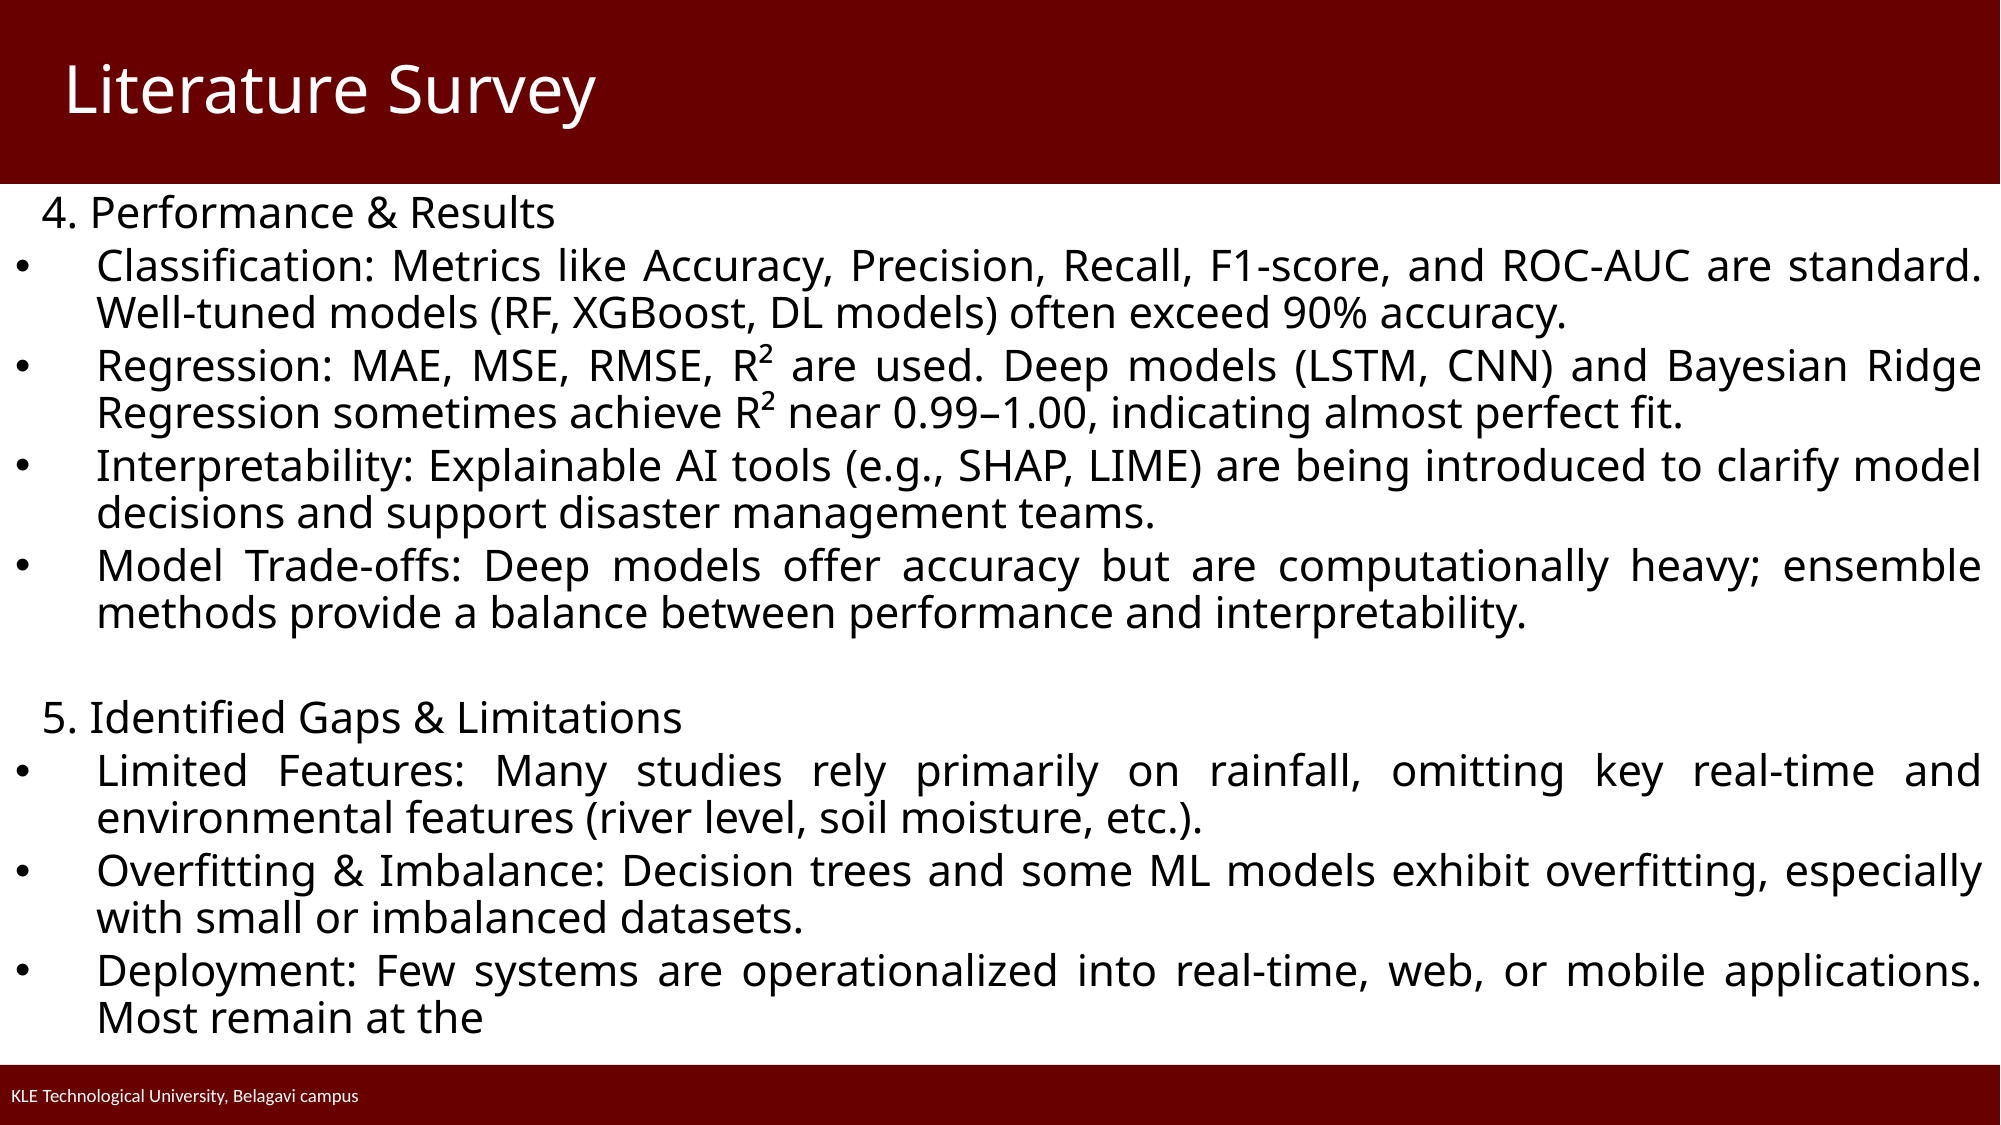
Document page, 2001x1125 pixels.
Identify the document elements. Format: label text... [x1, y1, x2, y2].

text_box 4. Performance & Results Classification: Metrics like Accuracy, Precision, Recall, F1-score, and ROC-AUC are standard. Well-tuned models (RF, XGBoost, DL models) often exceed 90% accuracy. Regression: MAE, MSE, RMSE, R² are used. Deep models (LSTM, CNN) and Bayesian Ridge Regression sometimes achieve R² near 0.99–1.00, indicating almost perfect fit. Interpretability: Explainable AI tools (e.g., SHAP, LIME) are being introduced to clarify model decisions and support disaster management teams. Model Trade-offs: Deep models offer accuracy but are computationally heavy; ensemble methods provide a balance between performance and interpretability. 5. Identified Gaps & Limitations Limited Features: Many studies rely primarily on rainfall, omitting key real-time and environmental features (river level, soil moisture, etc.). Overfitting & Imbalance: Decision trees and some ML models exhibit overfitting, especially with small or imbalanced datasets. Deployment: Few systems are operationalized into real-time, web, or mobile applications. Most remain at the [0, 183, 2000, 1065]
text_box Literature Survey [0, 0, 2000, 183]
text_box KLE Technological University, Belagavi campus [0, 1065, 2000, 1125]
